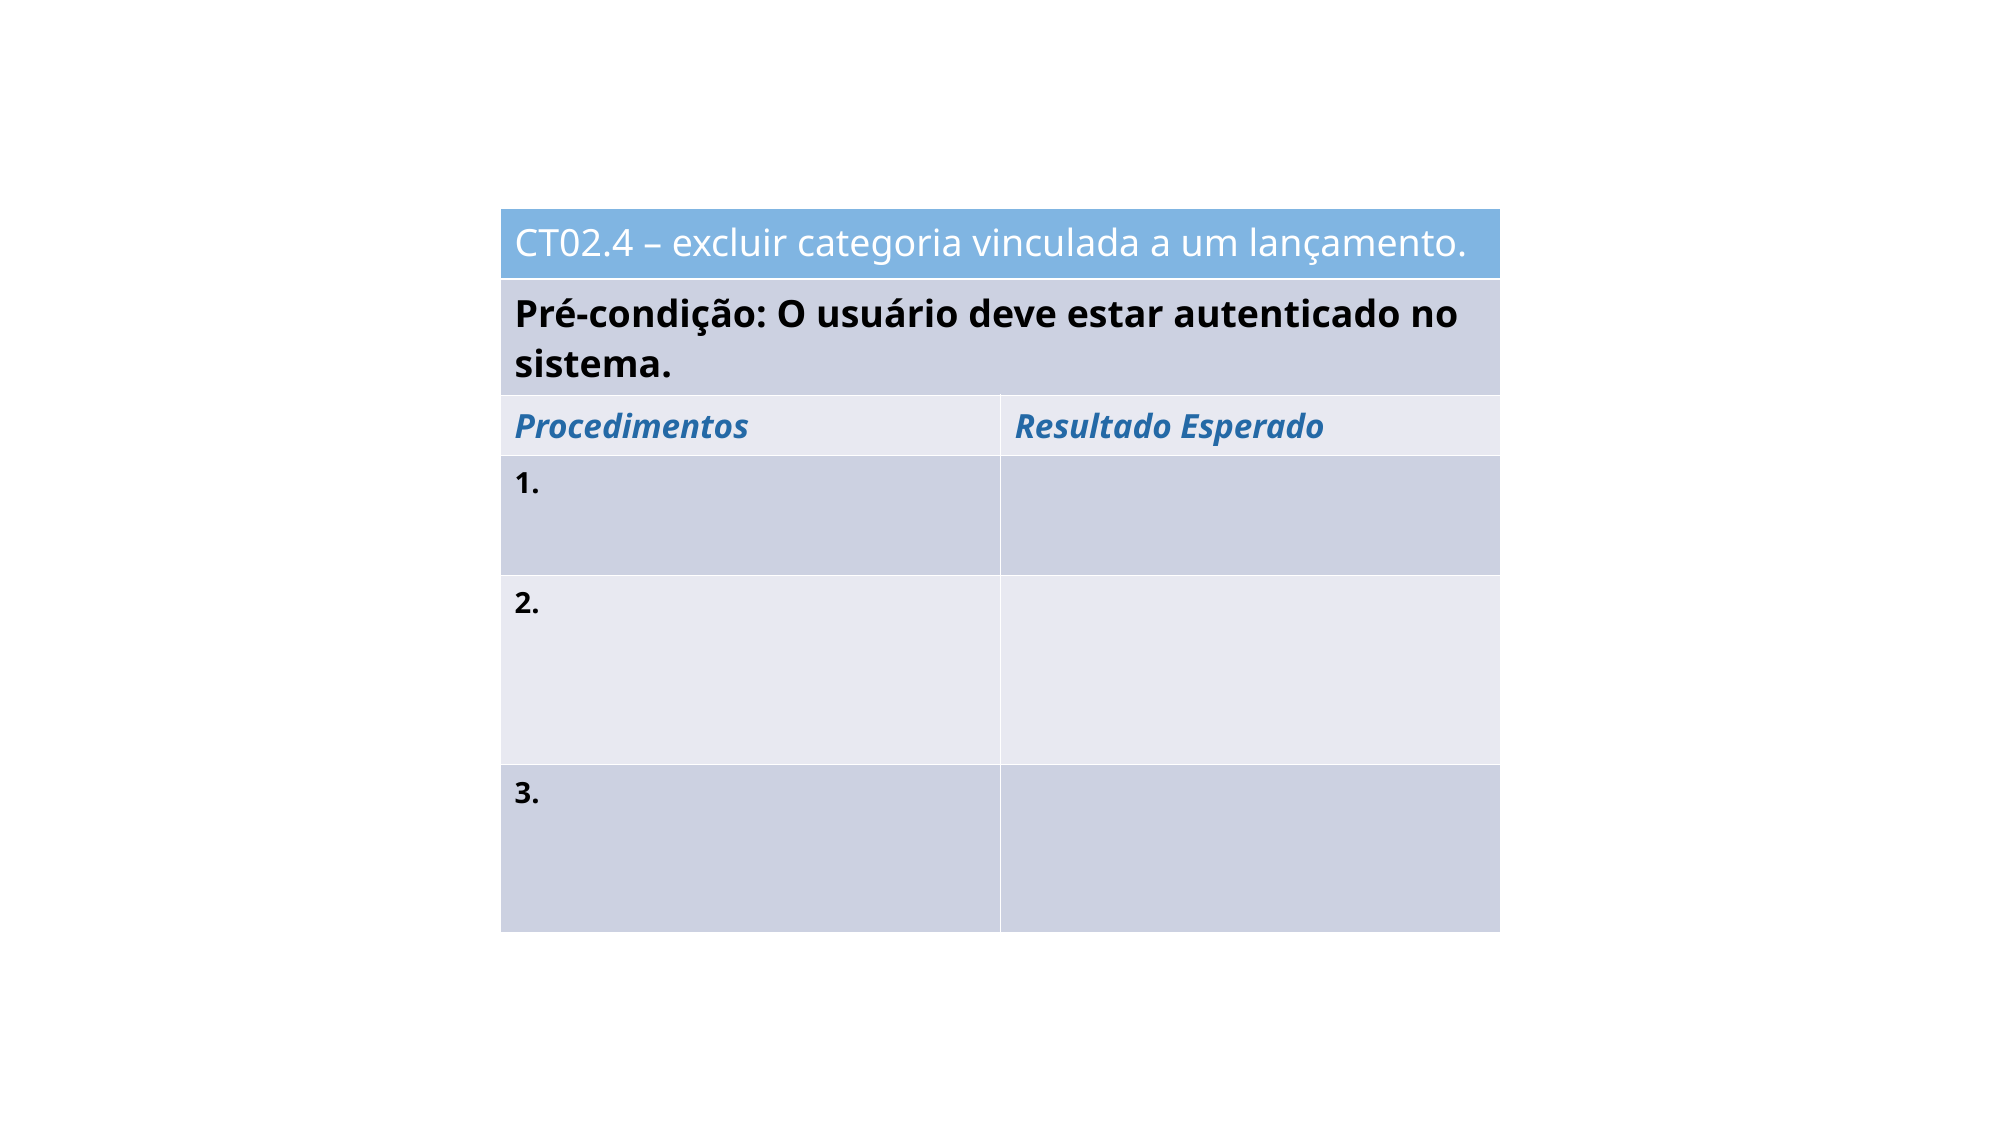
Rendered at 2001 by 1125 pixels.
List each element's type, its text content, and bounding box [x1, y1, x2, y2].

table_cell [1001, 765, 1500, 932]
table_cell 2. [501, 576, 1000, 764]
table_cell [1001, 576, 1500, 764]
table_cell Pré-condição: O usuário deve estar autenticado no sistema. [501, 280, 1500, 395]
table_cell 1. [501, 456, 1000, 575]
table_cell Resultado Esperado [1001, 396, 1500, 455]
table_header CT02.4 – excluir categoria vinculada a um lançamento. [501, 209, 1500, 278]
table_cell Procedimentos [501, 396, 1000, 455]
table_cell [1001, 456, 1500, 575]
table_cell 3. [501, 765, 1000, 932]
